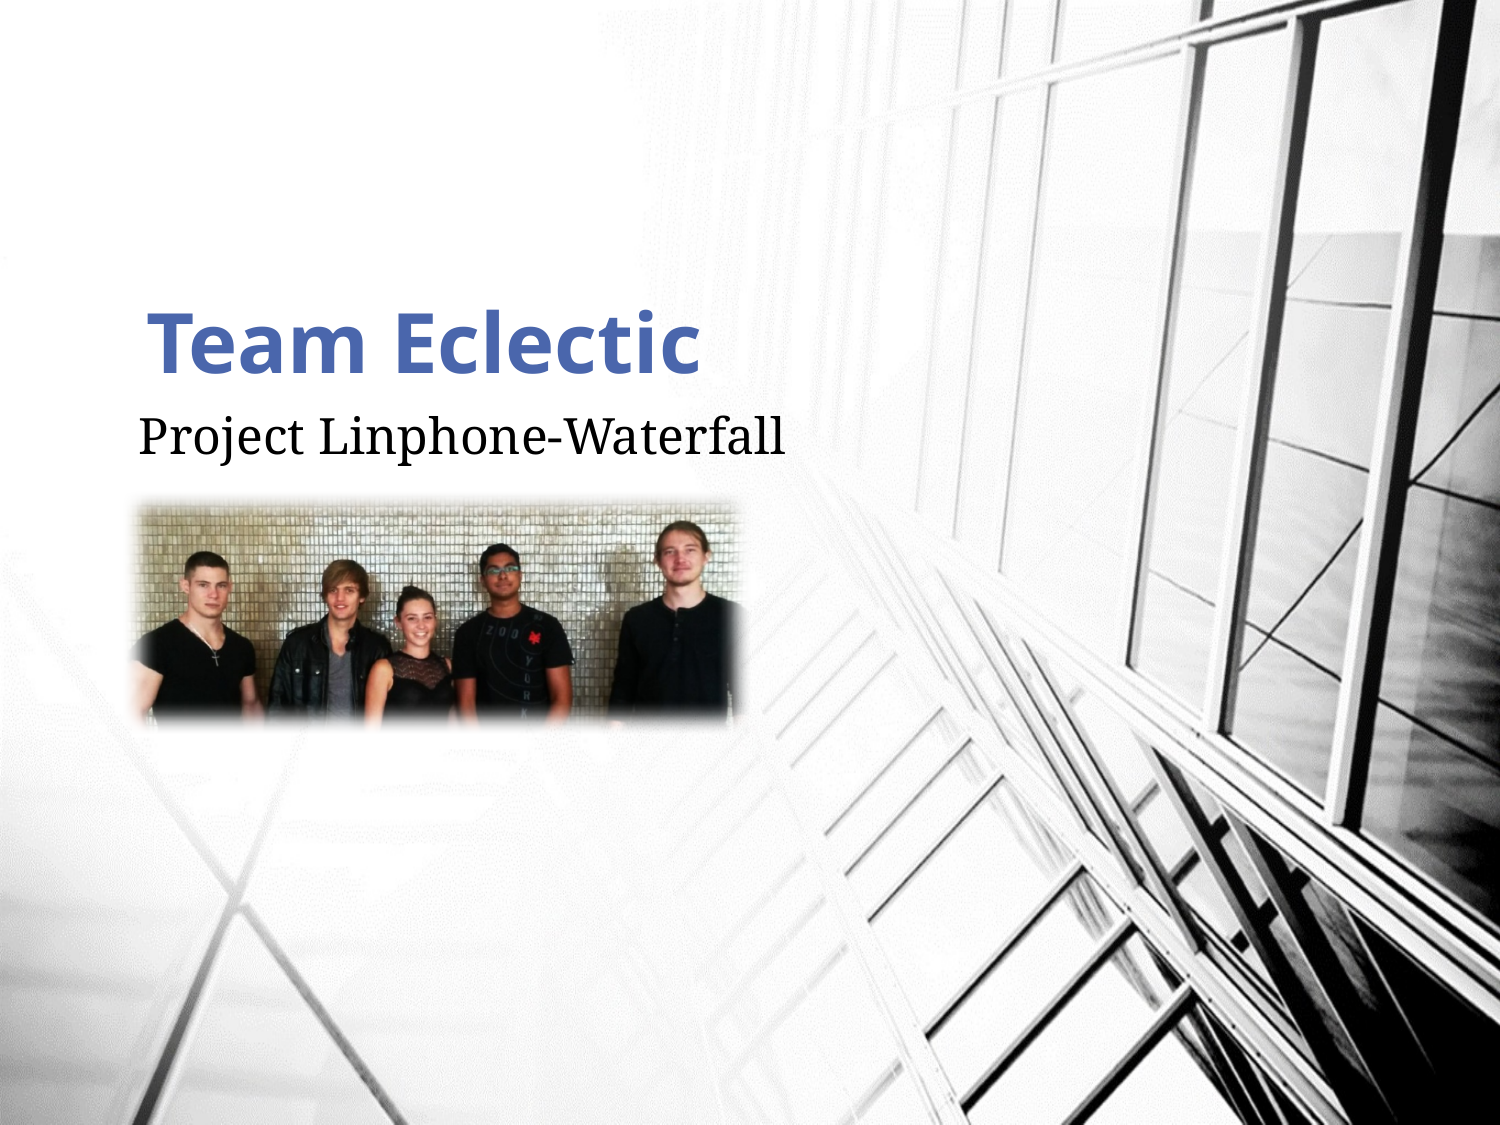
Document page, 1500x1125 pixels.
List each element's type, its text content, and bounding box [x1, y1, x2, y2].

picture [0, 0, 1500, 1125]
title Team Eclectic [131, 87, 869, 398]
subtitle Project Linphone-Waterfall [123, 403, 814, 633]
